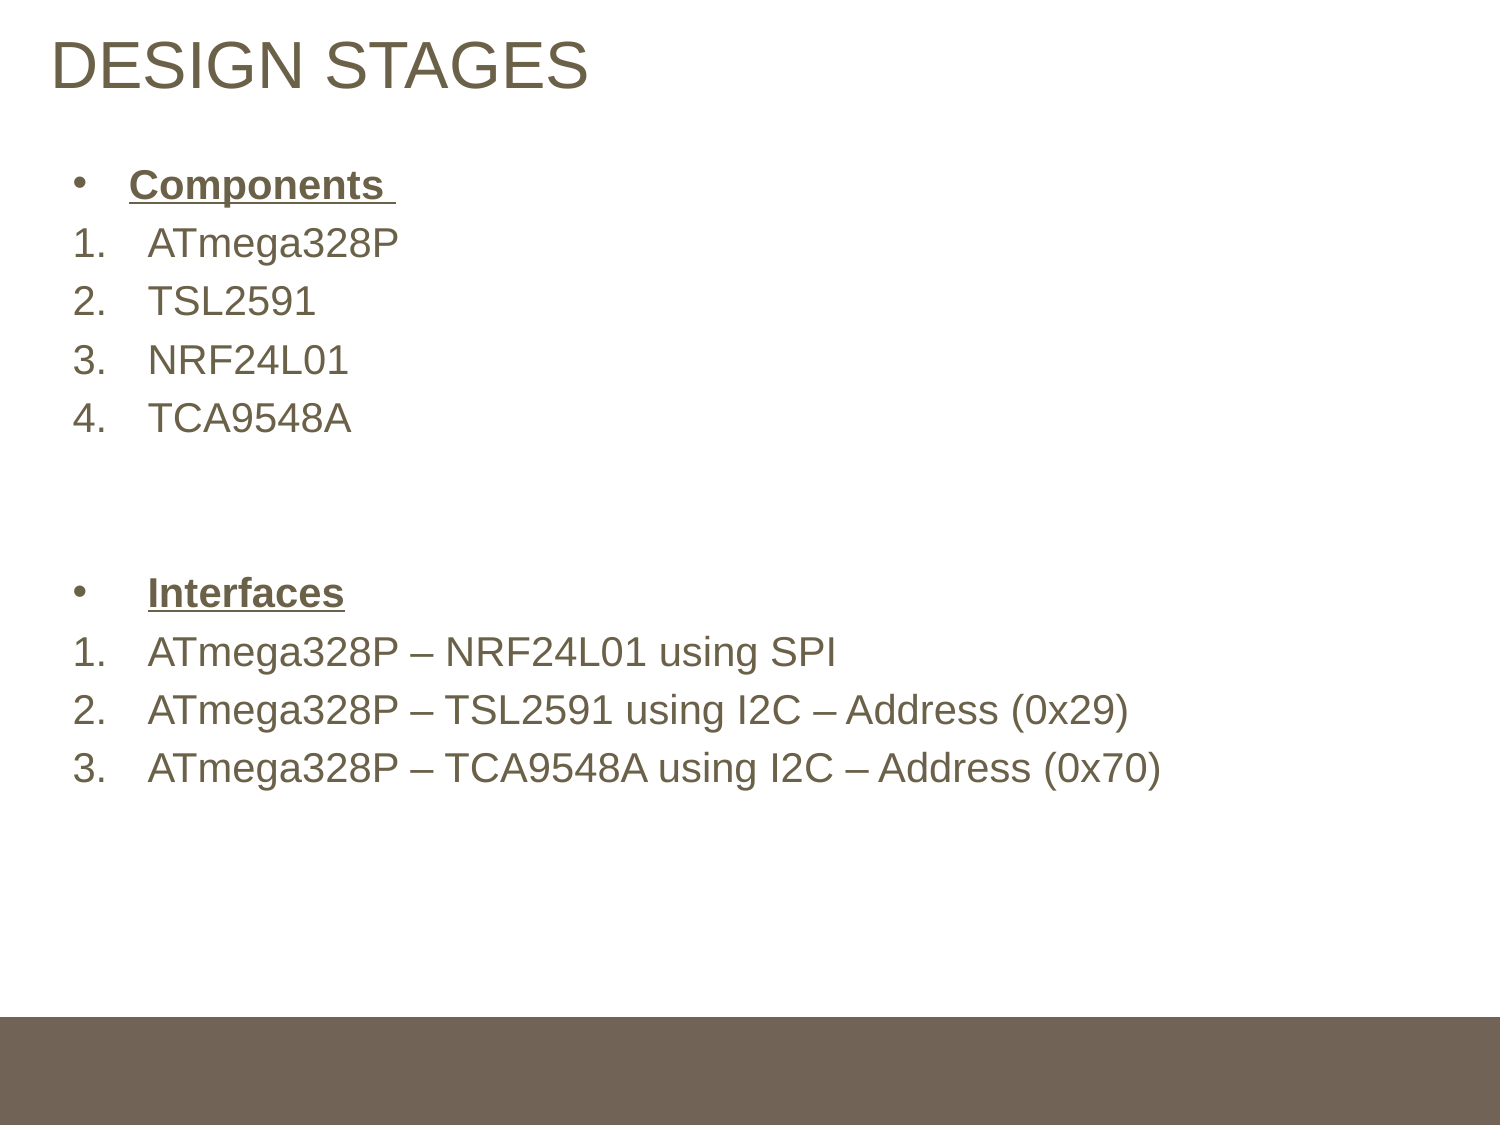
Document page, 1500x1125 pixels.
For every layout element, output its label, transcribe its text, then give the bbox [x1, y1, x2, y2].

list Components ATmega328P TSL2591 NRF24L01 TCA9548A Interfaces ATmega328P – NRF24L01 using SPI ATmega328P – TSL2591 using I2C – Address (0x29) ATmega328P – TCA9548A using I2C – Address (0x70) [57, 149, 1441, 975]
title DESIGN STAGES [35, 11, 1386, 112]
